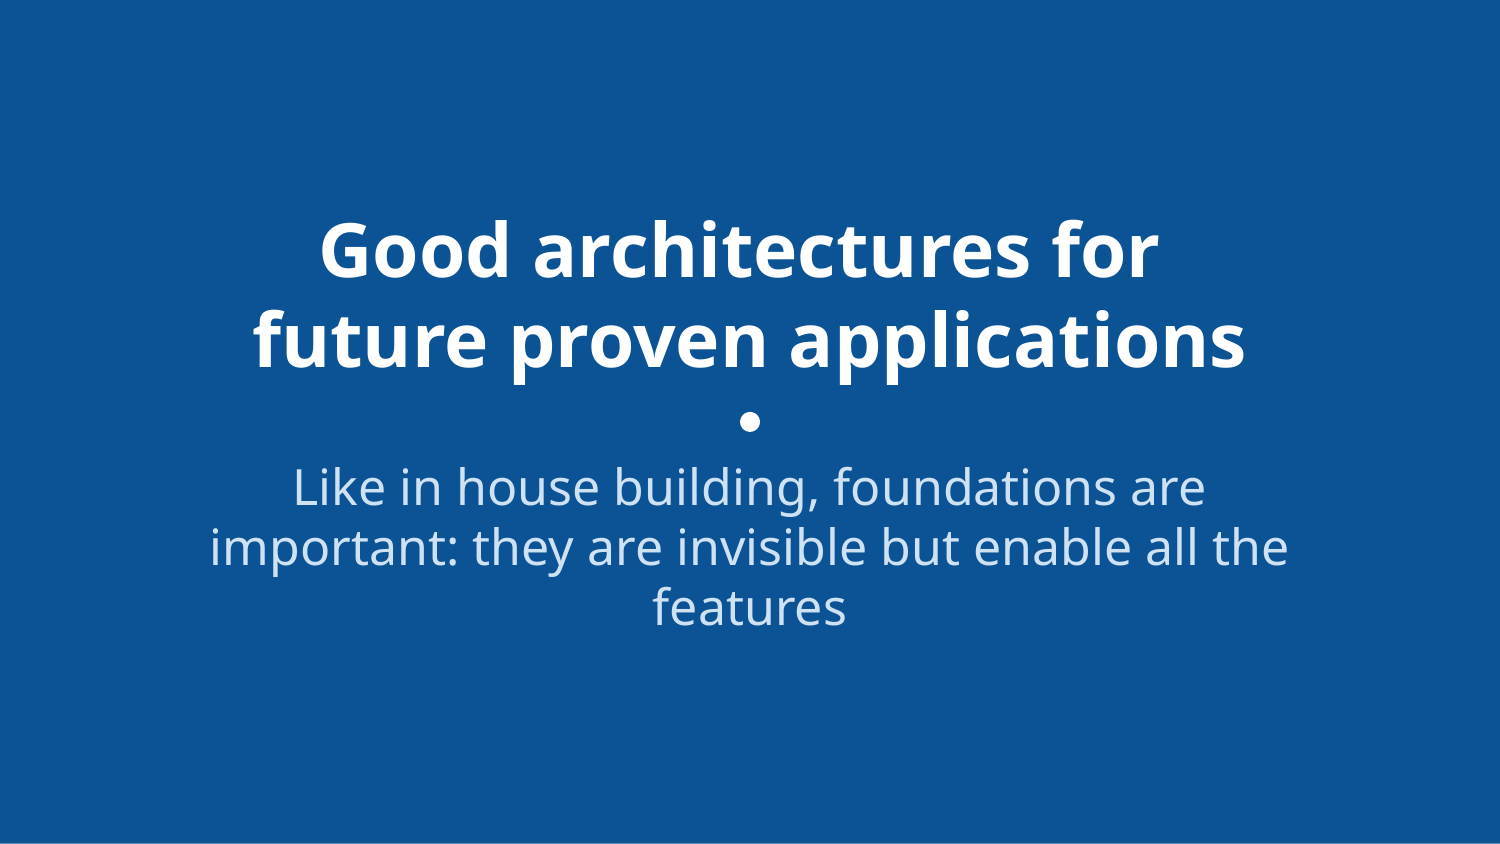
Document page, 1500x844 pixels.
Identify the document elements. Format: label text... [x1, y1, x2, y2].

subtitle Like in house building, foundations are important: they are invisible but enable all the features [179, 440, 1321, 631]
title Good architectures for future proven applications [63, 87, 1437, 398]
